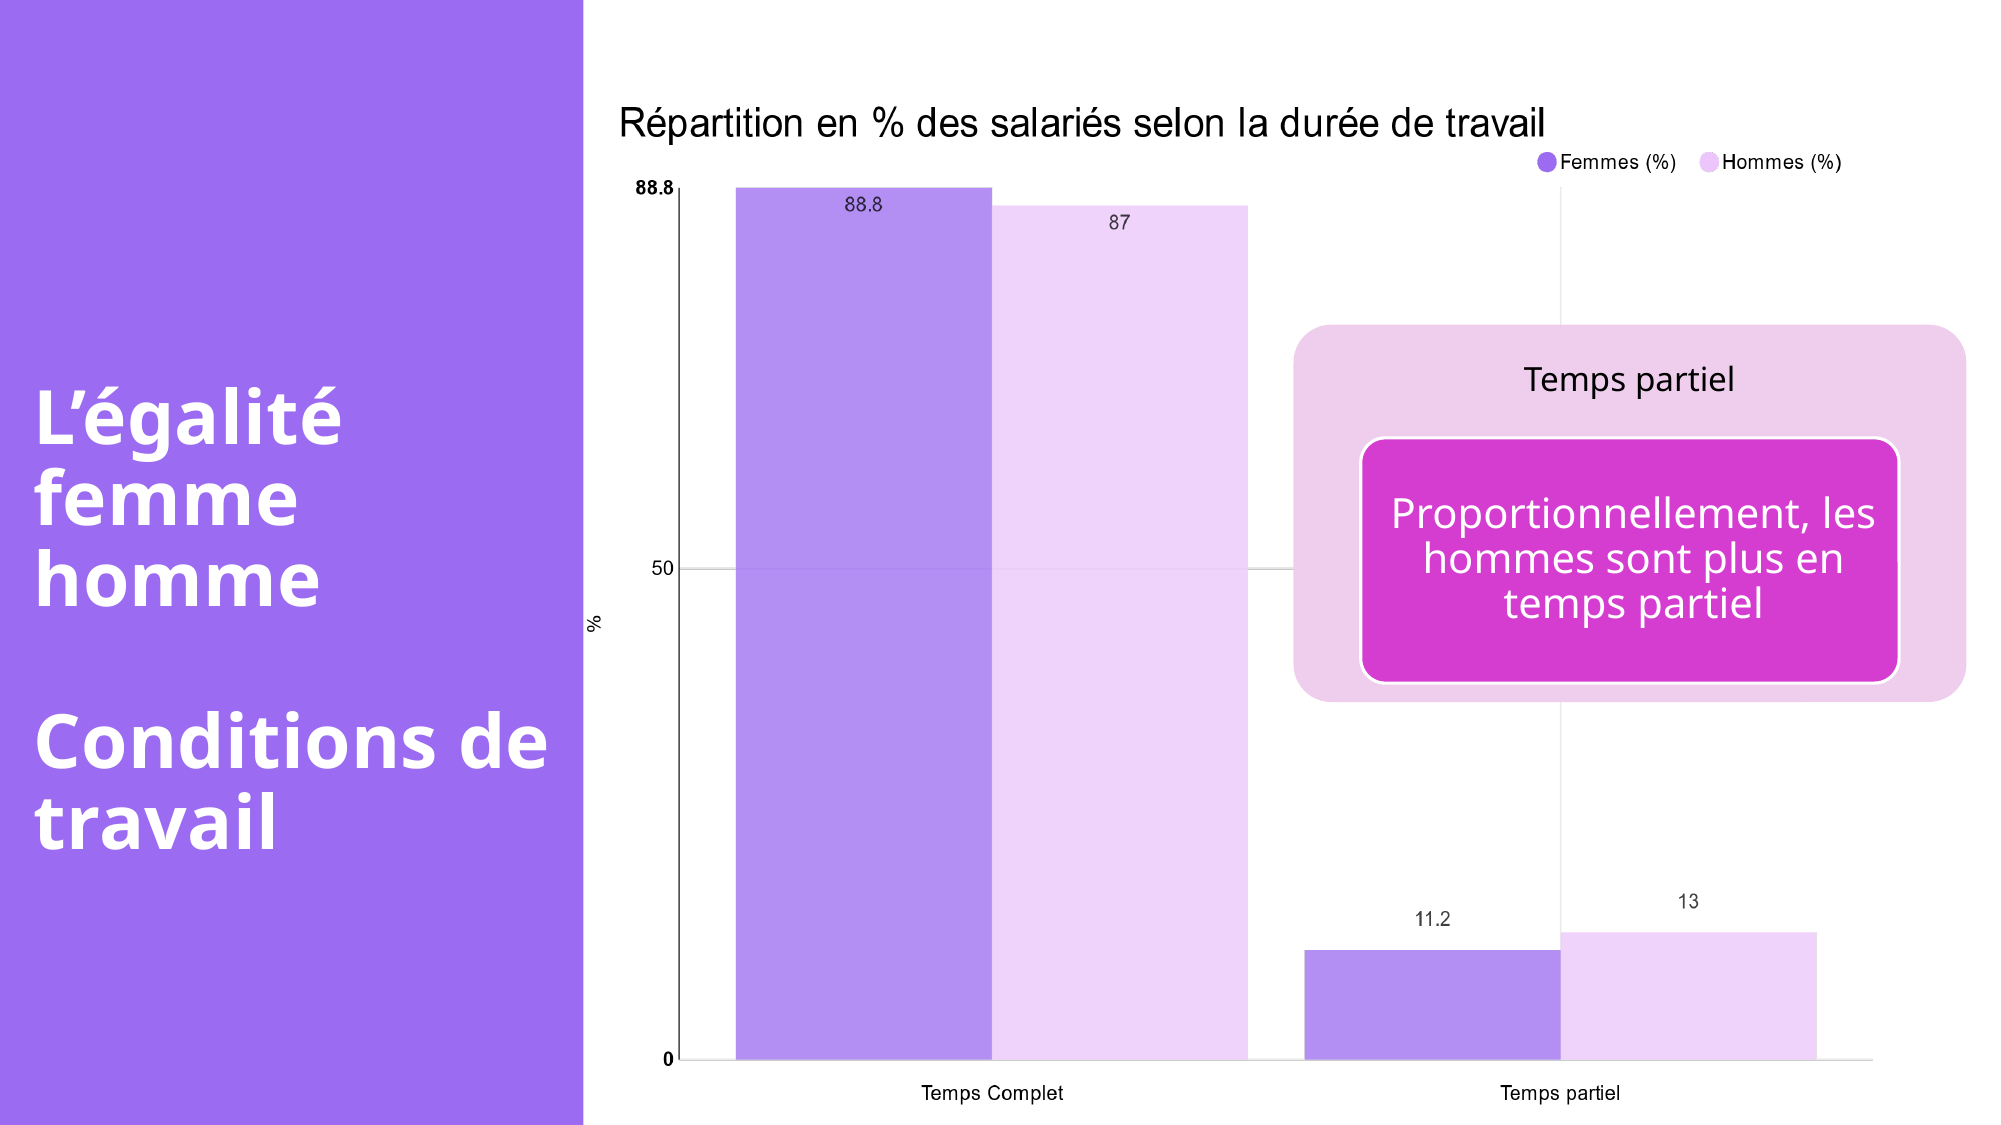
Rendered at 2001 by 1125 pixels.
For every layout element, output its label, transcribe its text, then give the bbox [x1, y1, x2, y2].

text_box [1293, 324, 1967, 703]
title L’égalité femme homme Conditions de travail [0, 0, 584, 1125]
picture [586, 85, 1873, 1109]
